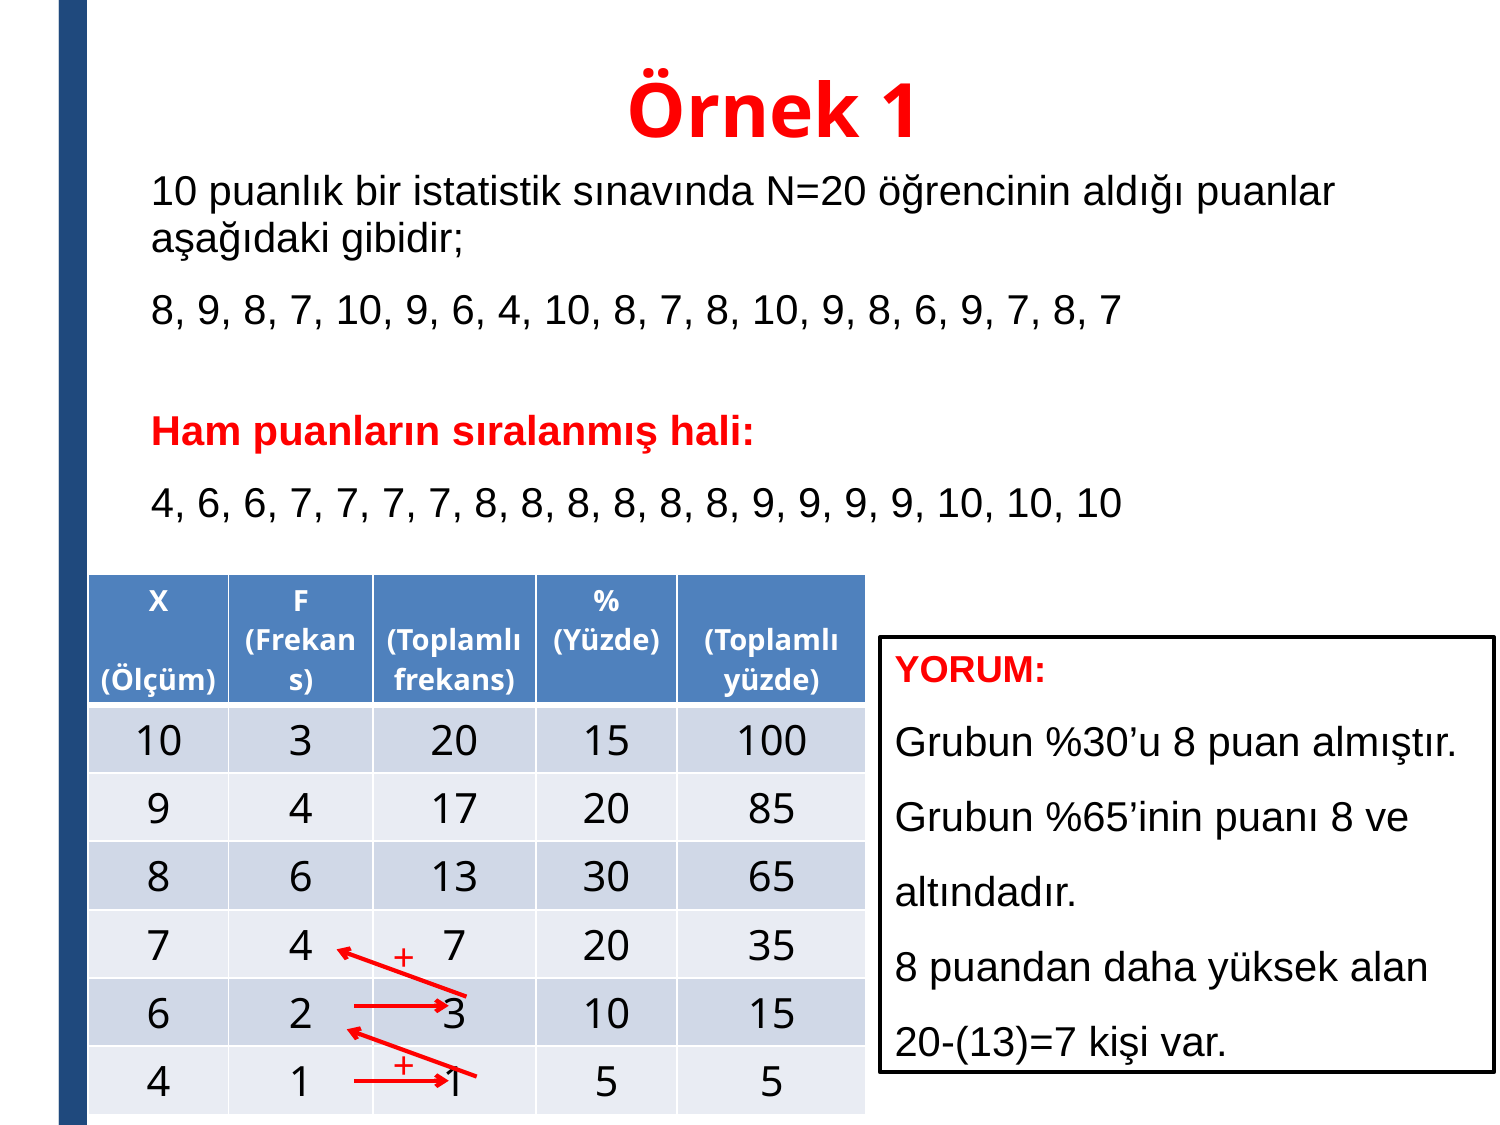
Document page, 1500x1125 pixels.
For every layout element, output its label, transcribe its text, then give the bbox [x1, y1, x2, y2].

list 10 puanlık bir istatistik sınavında N=20 öğrencinin aldığı puanlar aşağıdaki gibidir; 8, 9, 8, 7, 10, 9, 6, 4, 10, 8, 7, 8, 10, 9, 8, 6, 9, 7, 8, 7 Ham puanların sıralanmış hali: 4, 6, 6, 7, 7, 7, 7, 8, 8, 8, 8, 8, 8, 9, 9, 9, 9, 10, 10, 10 [135, 160, 1447, 622]
title Örnek 1 [123, 66, 1426, 186]
text_box YORUM: Grubun %30’u 8 puan almıştır. Grubun %65’inin puanı 8 ve altındadır. 8 puandan daha yüksek alan 20-(13)=7 kişi var. [879, 637, 1495, 1073]
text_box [336, 925, 477, 1094]
